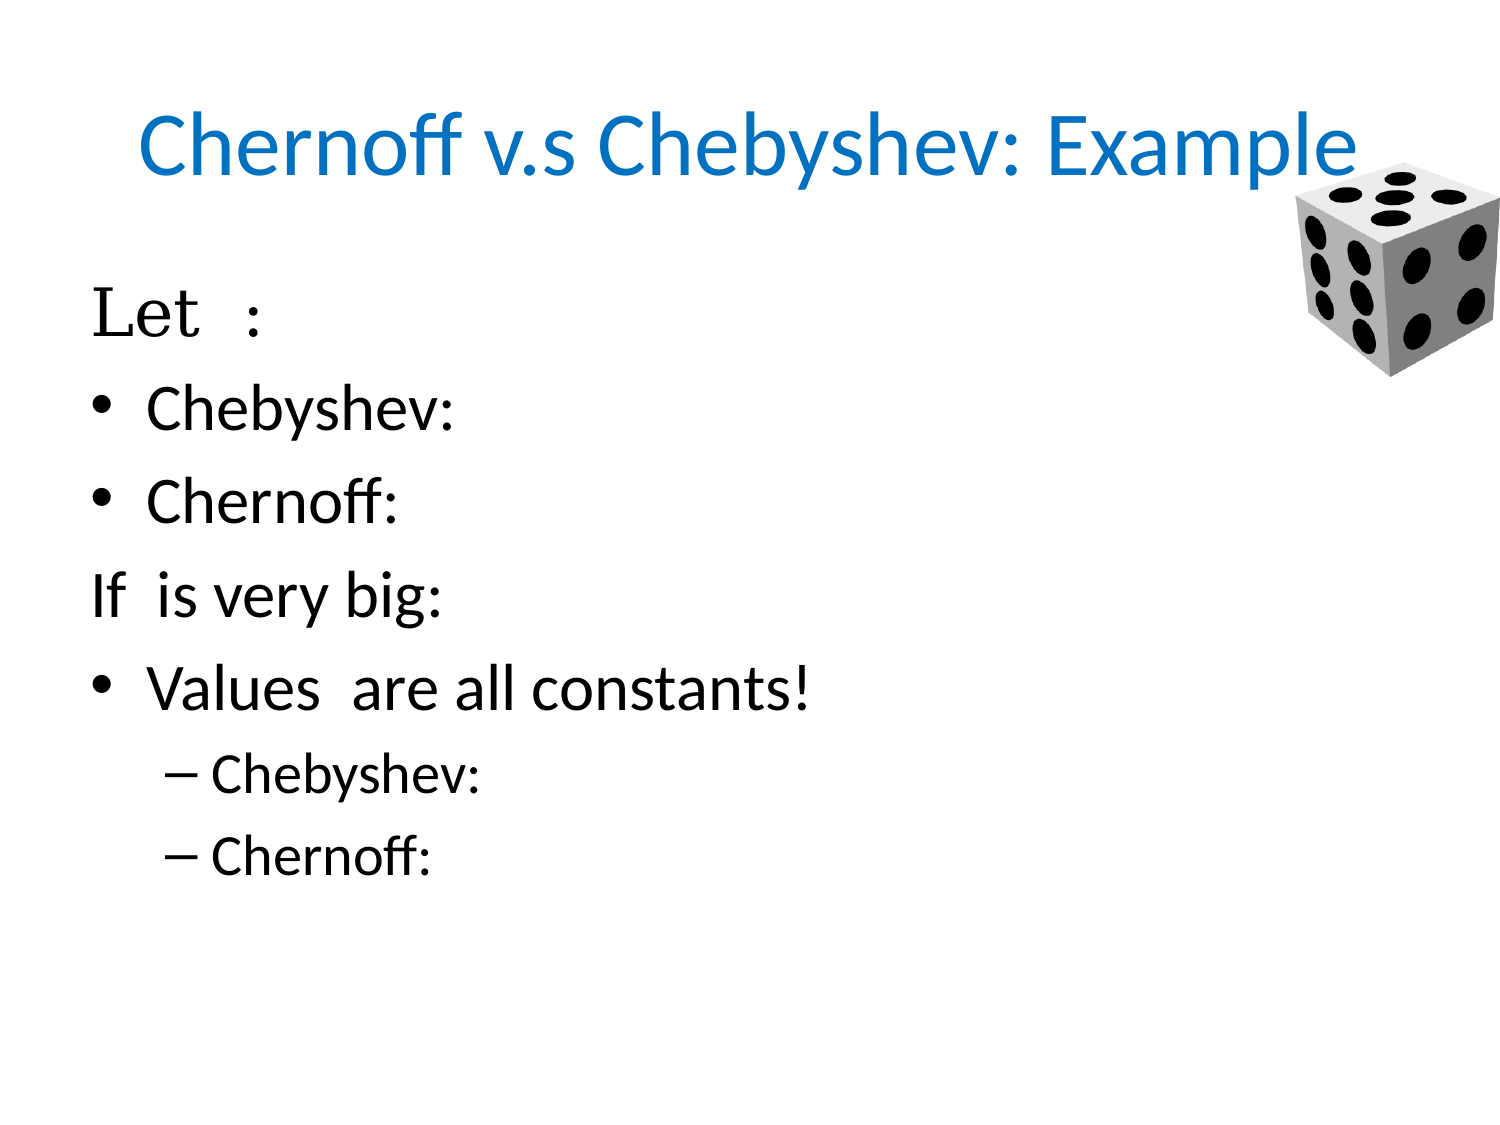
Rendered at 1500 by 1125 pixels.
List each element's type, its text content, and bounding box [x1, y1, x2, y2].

picture [1295, 162, 1500, 378]
title Chernoff v.s Chebyshev: Example [75, 45, 1425, 233]
